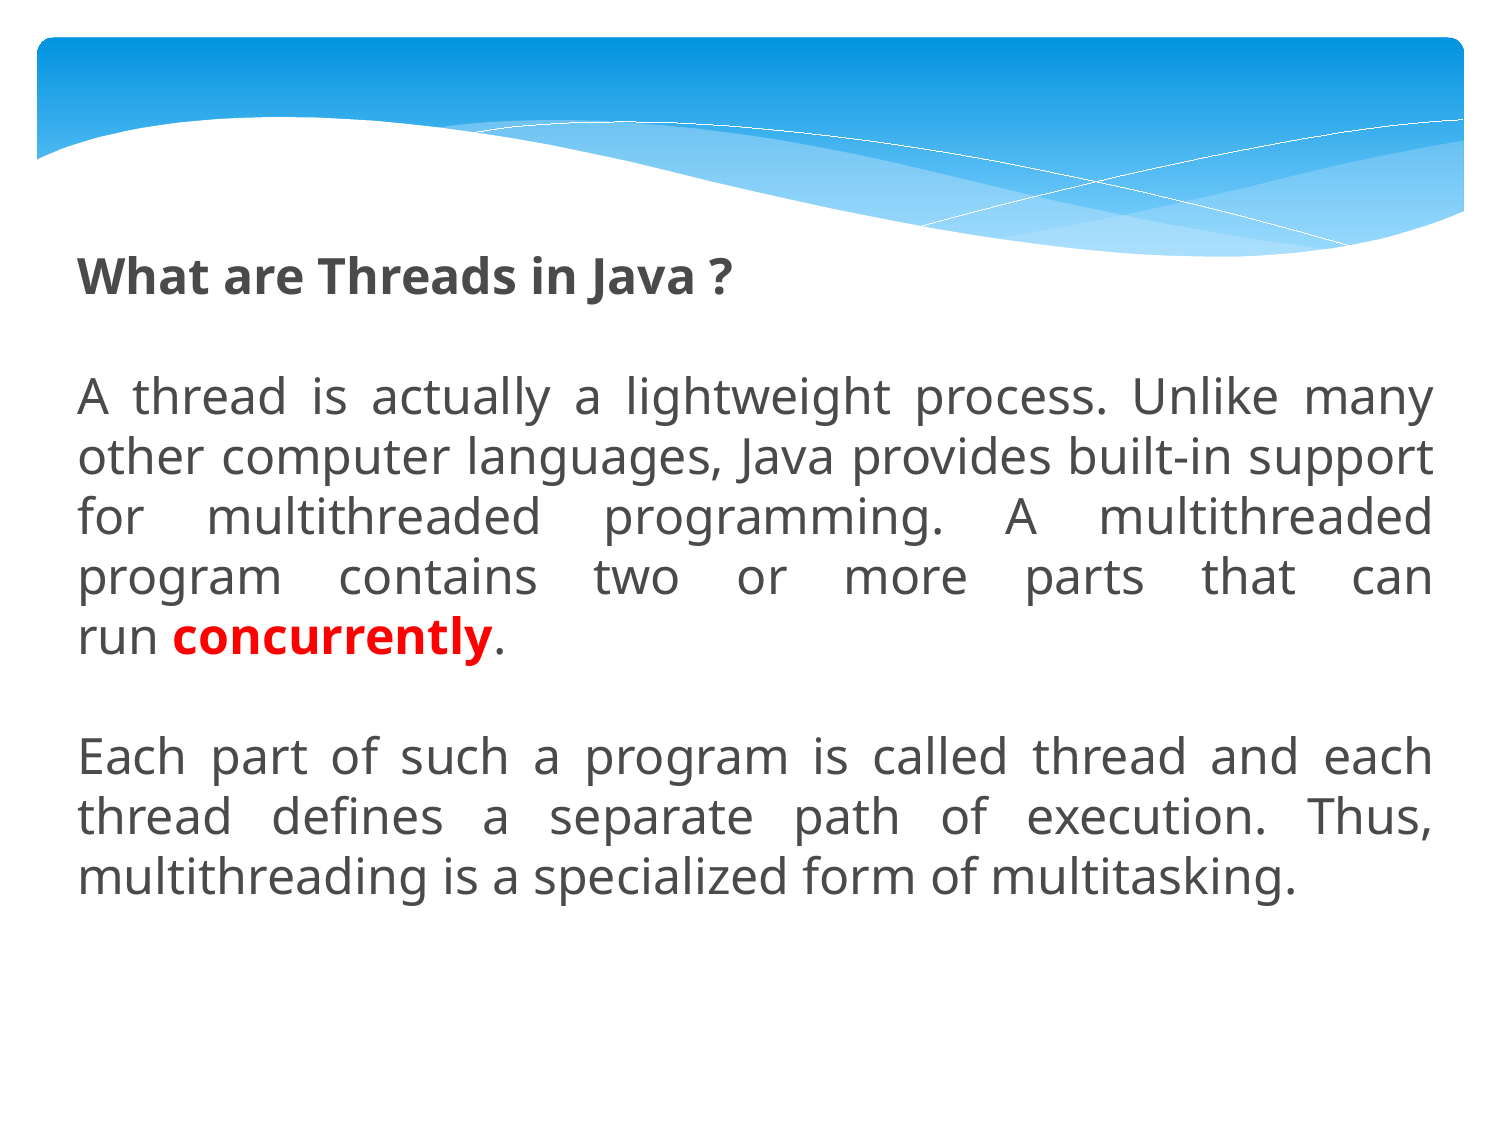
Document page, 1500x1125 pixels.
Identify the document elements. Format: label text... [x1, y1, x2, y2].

text_box What are Threads in Java ? A thread is actually a lightweight process. Unlike many other computer languages, Java provides built-in support for multithreaded programming. A multithreaded program contains two or more parts that can run concurrently. Each part of such a program is called thread and each thread defines a separate path of execution. Thus, multithreading is a specialized form of multitasking. [62, 237, 1450, 973]
